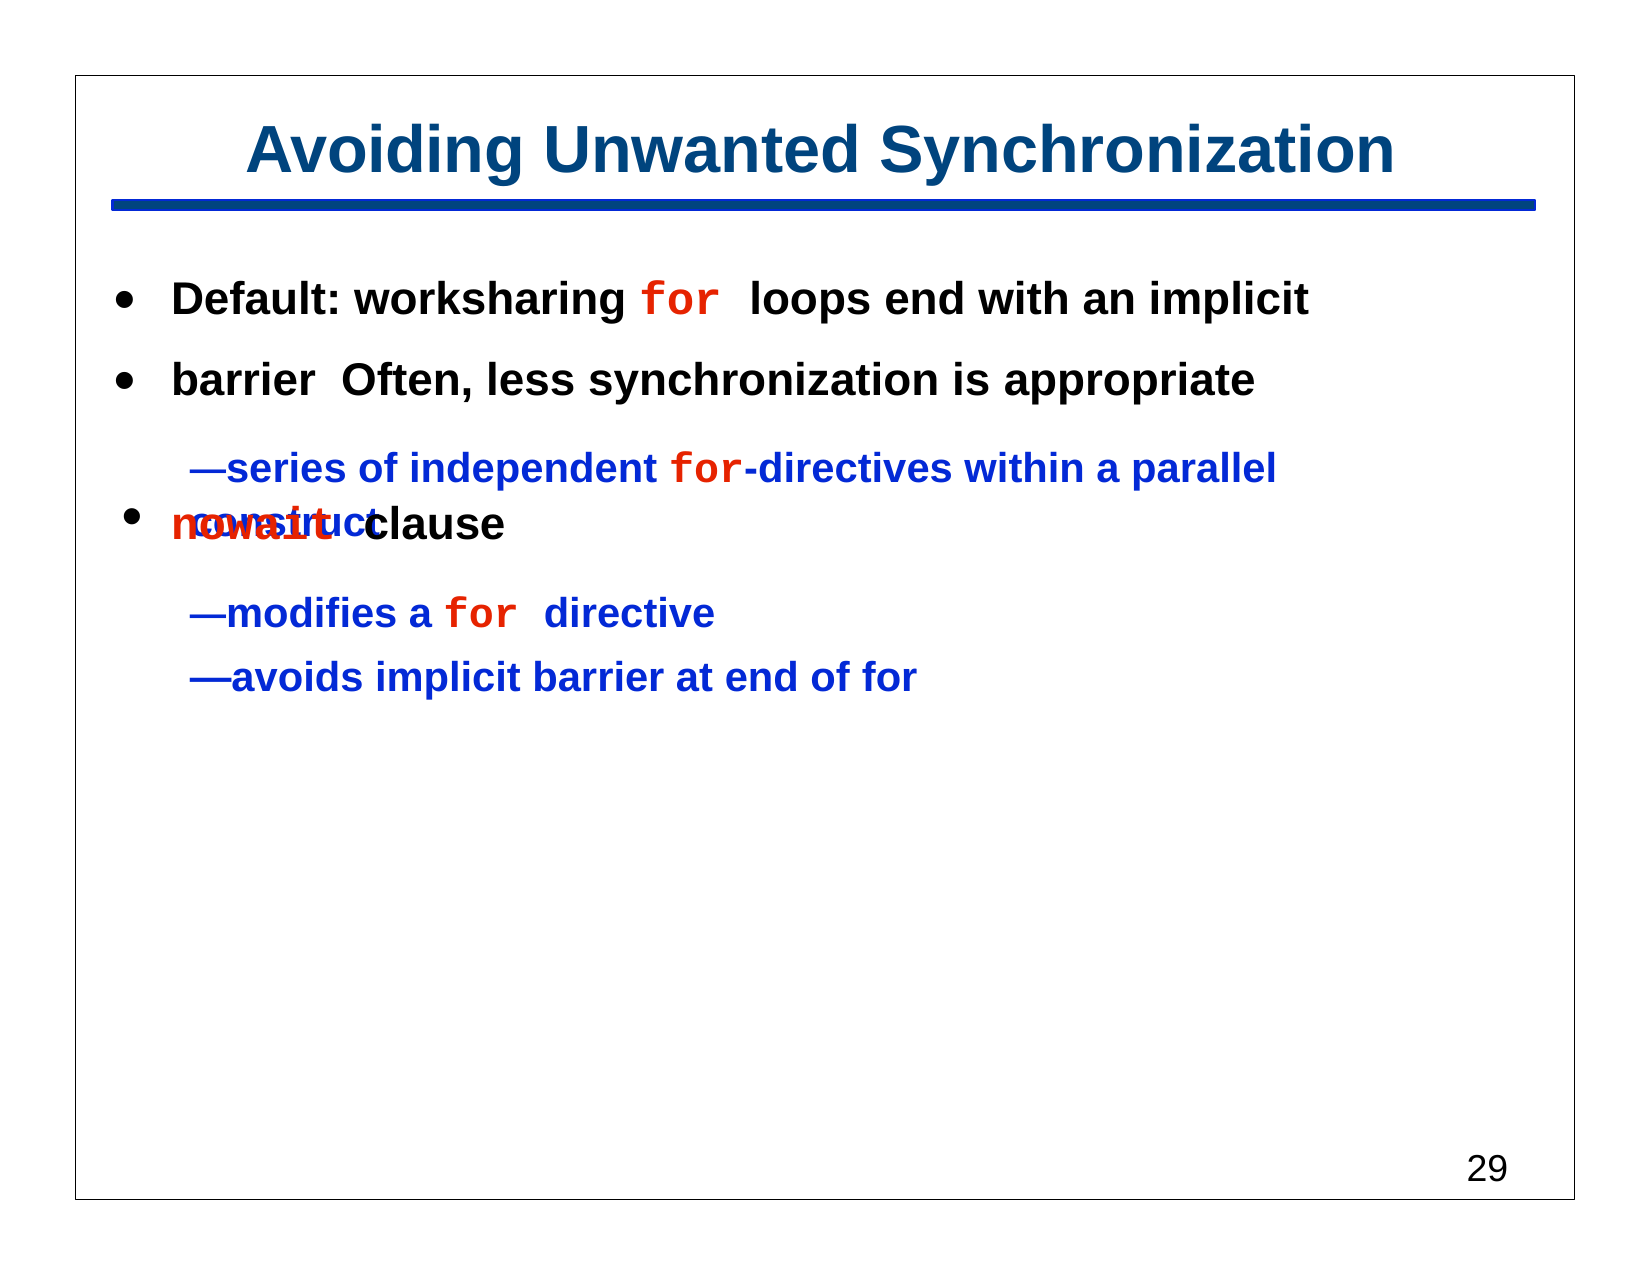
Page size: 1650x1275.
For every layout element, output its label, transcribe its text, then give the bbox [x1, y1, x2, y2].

text_box [75, 75, 1575, 1200]
slide_number 29 [1462, 1149, 1513, 1275]
